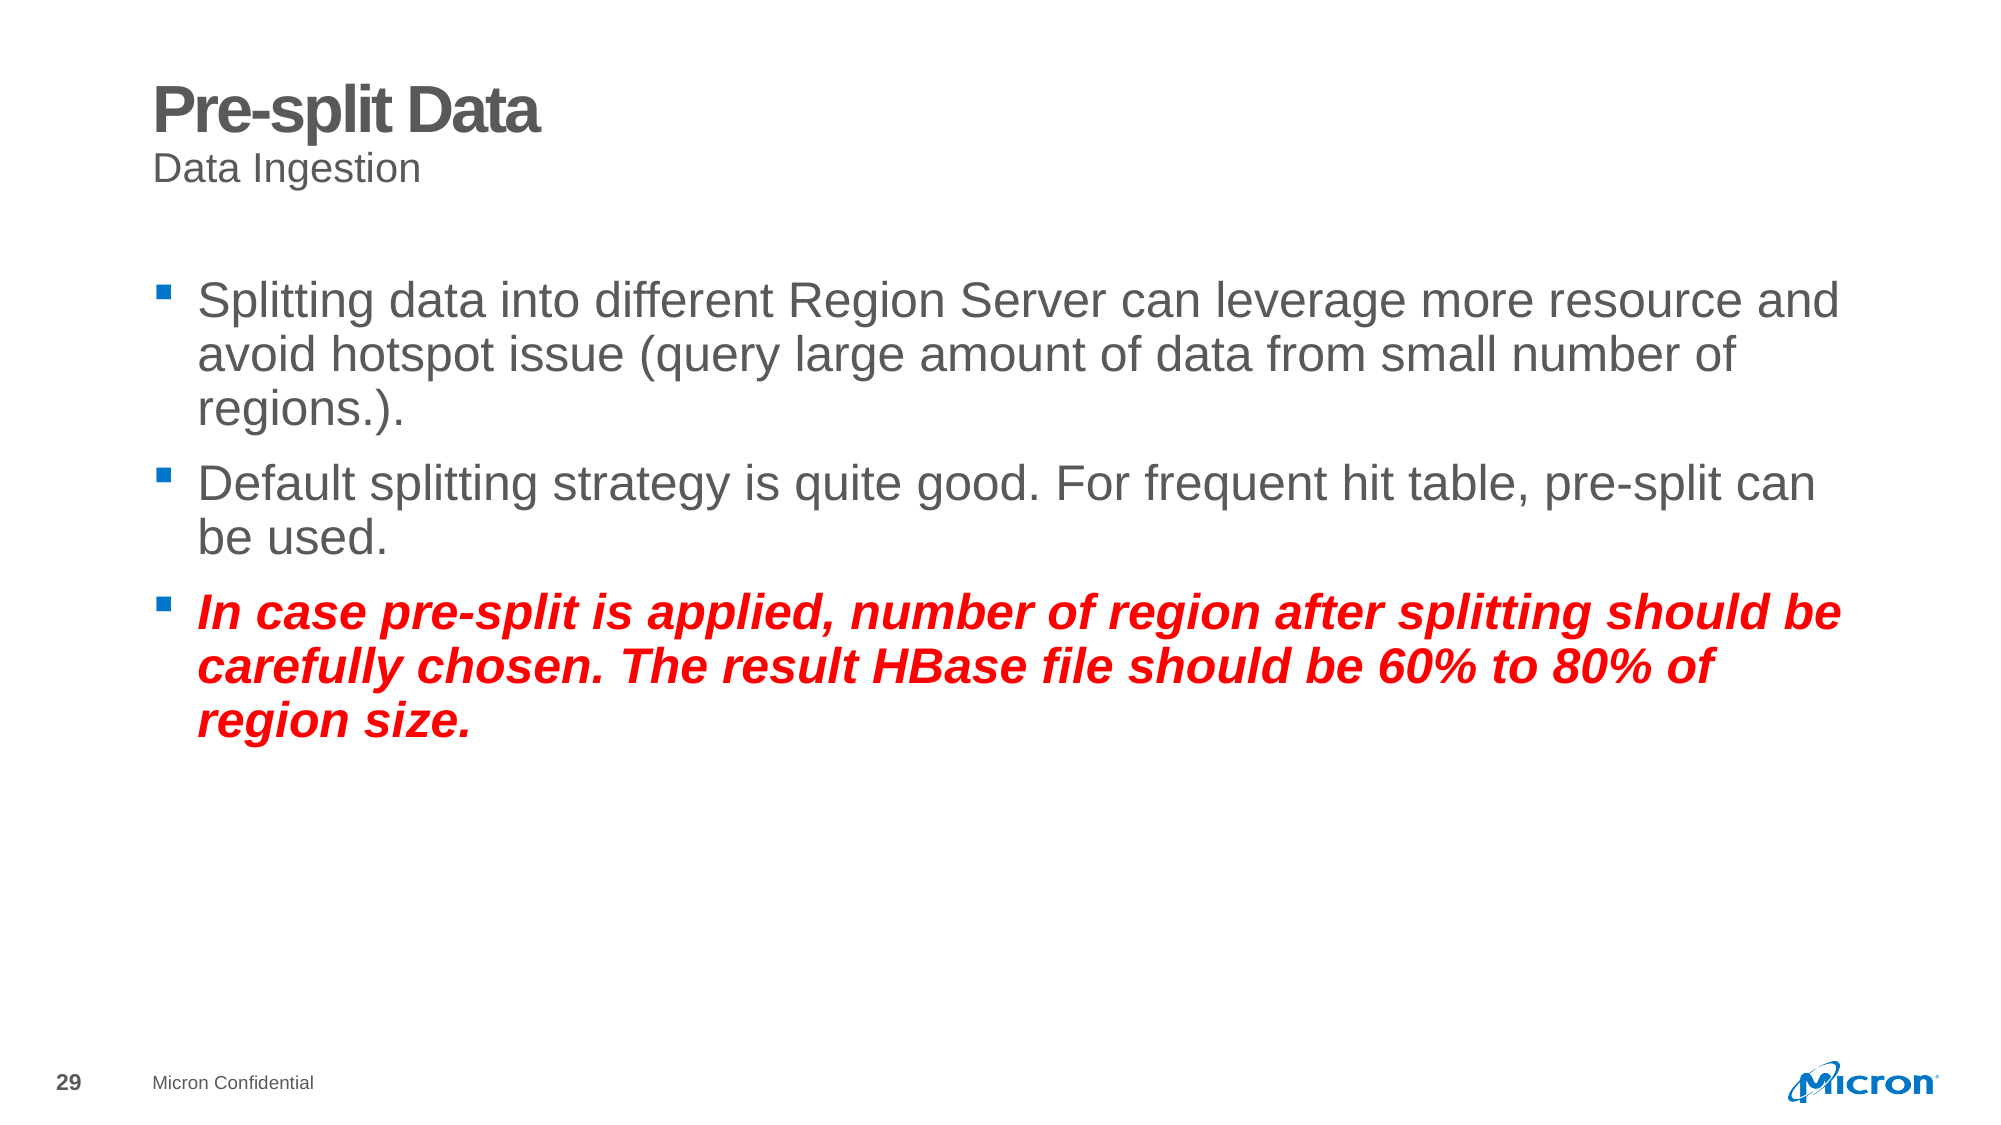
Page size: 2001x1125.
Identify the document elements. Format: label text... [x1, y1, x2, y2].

slide_number 29 [0, 1051, 138, 1112]
picture [1788, 1061, 1939, 1103]
title Pre-split Data [137, 59, 1863, 139]
list Data Ingestion [137, 139, 1863, 199]
footer Micron Confidential [138, 1051, 366, 1112]
list Splitting data into different Region Server can leverage more resource and avoid hotspot issue (query large amount of data from small number of regions.). Default splitting strategy is quite good. For frequent hit table, pre-split can be used. In case pre-split is applied, number of region after splitting should be carefully chosen. The result HBase file should be 60% to 80% of region size. [137, 267, 1863, 1014]
